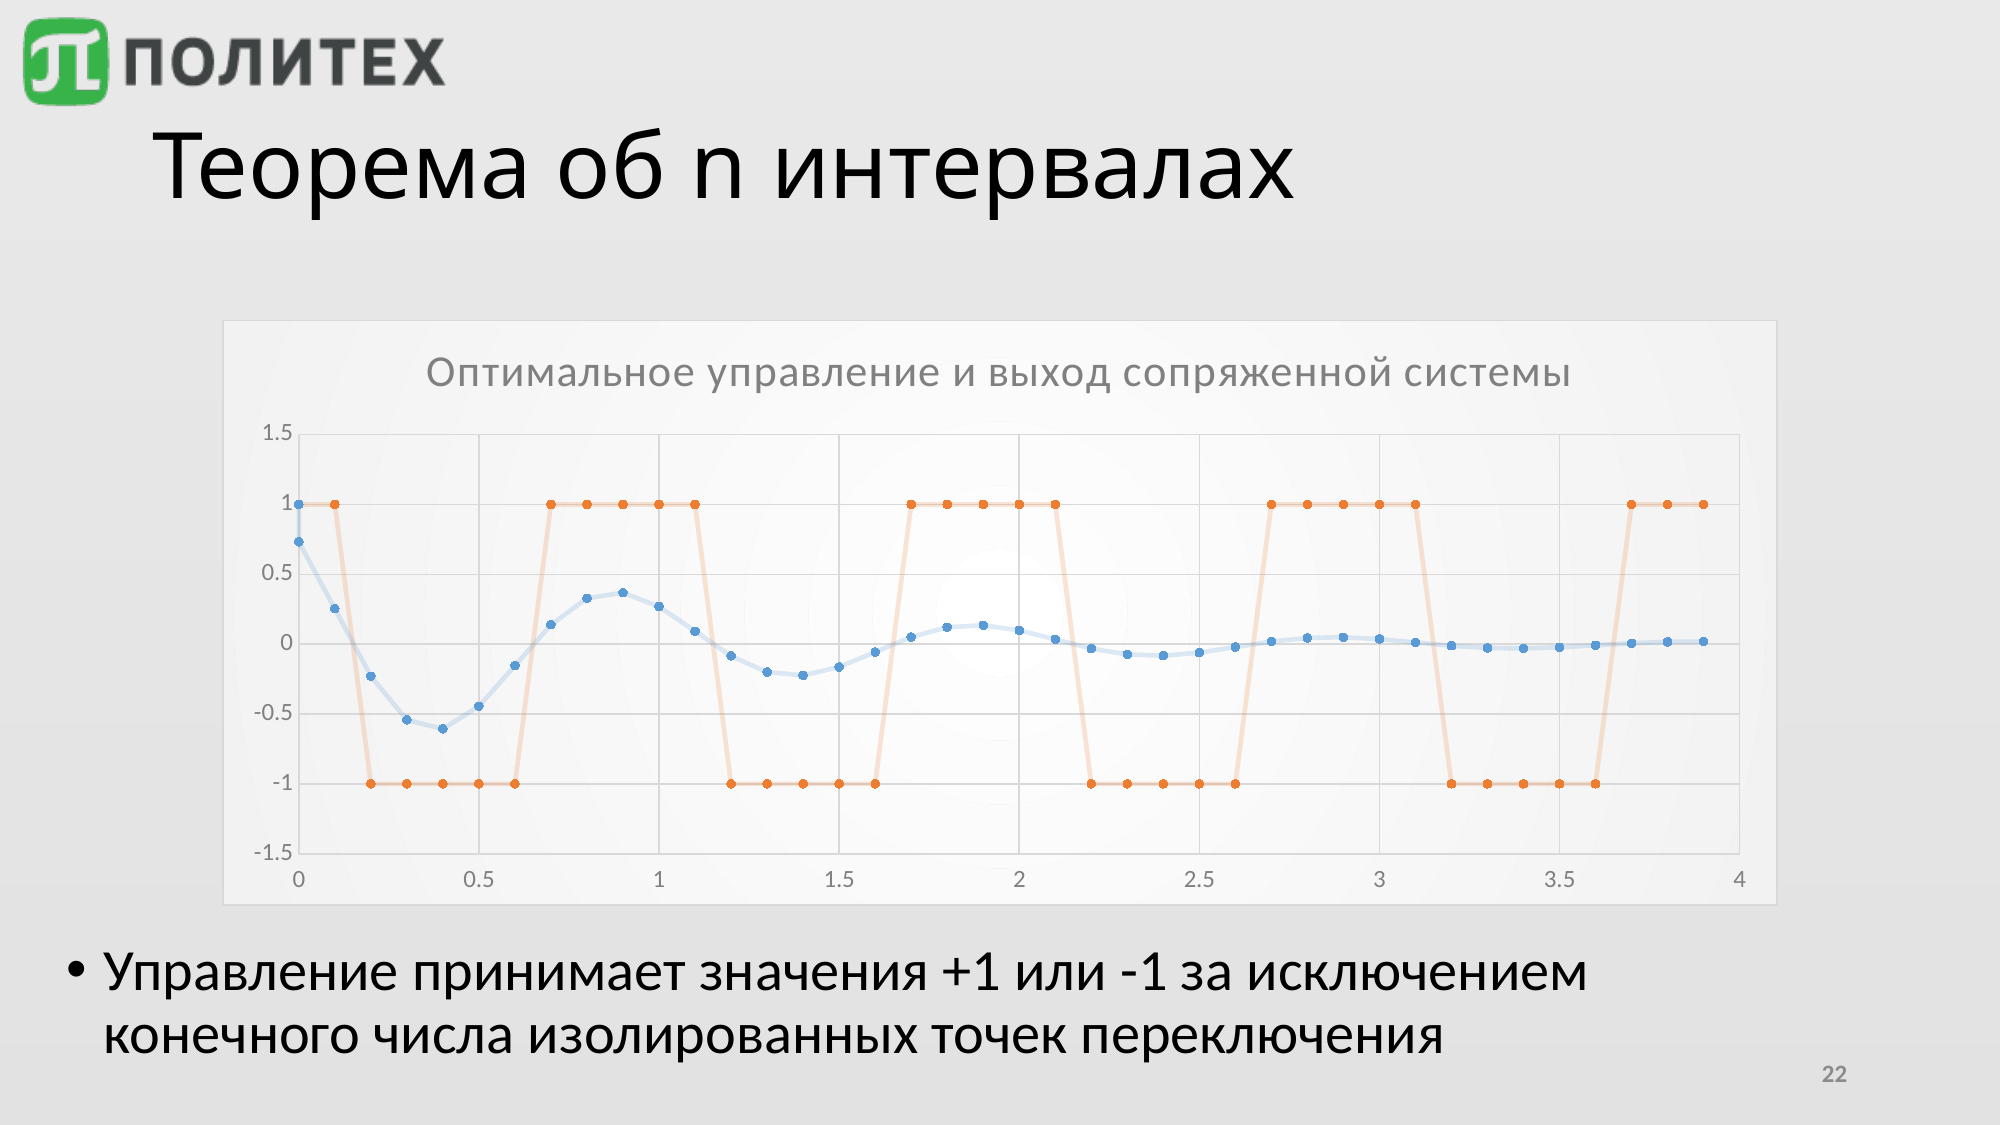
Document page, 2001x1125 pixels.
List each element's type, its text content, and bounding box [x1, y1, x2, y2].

text_box Управление принимает значения +1 или -1 за исключением конечного числа изолированных точек переключения [51, 932, 1863, 1106]
title Теорема об n интервалах [137, 59, 1863, 278]
chart [222, 319, 1778, 906]
picture [0, 0, 469, 125]
